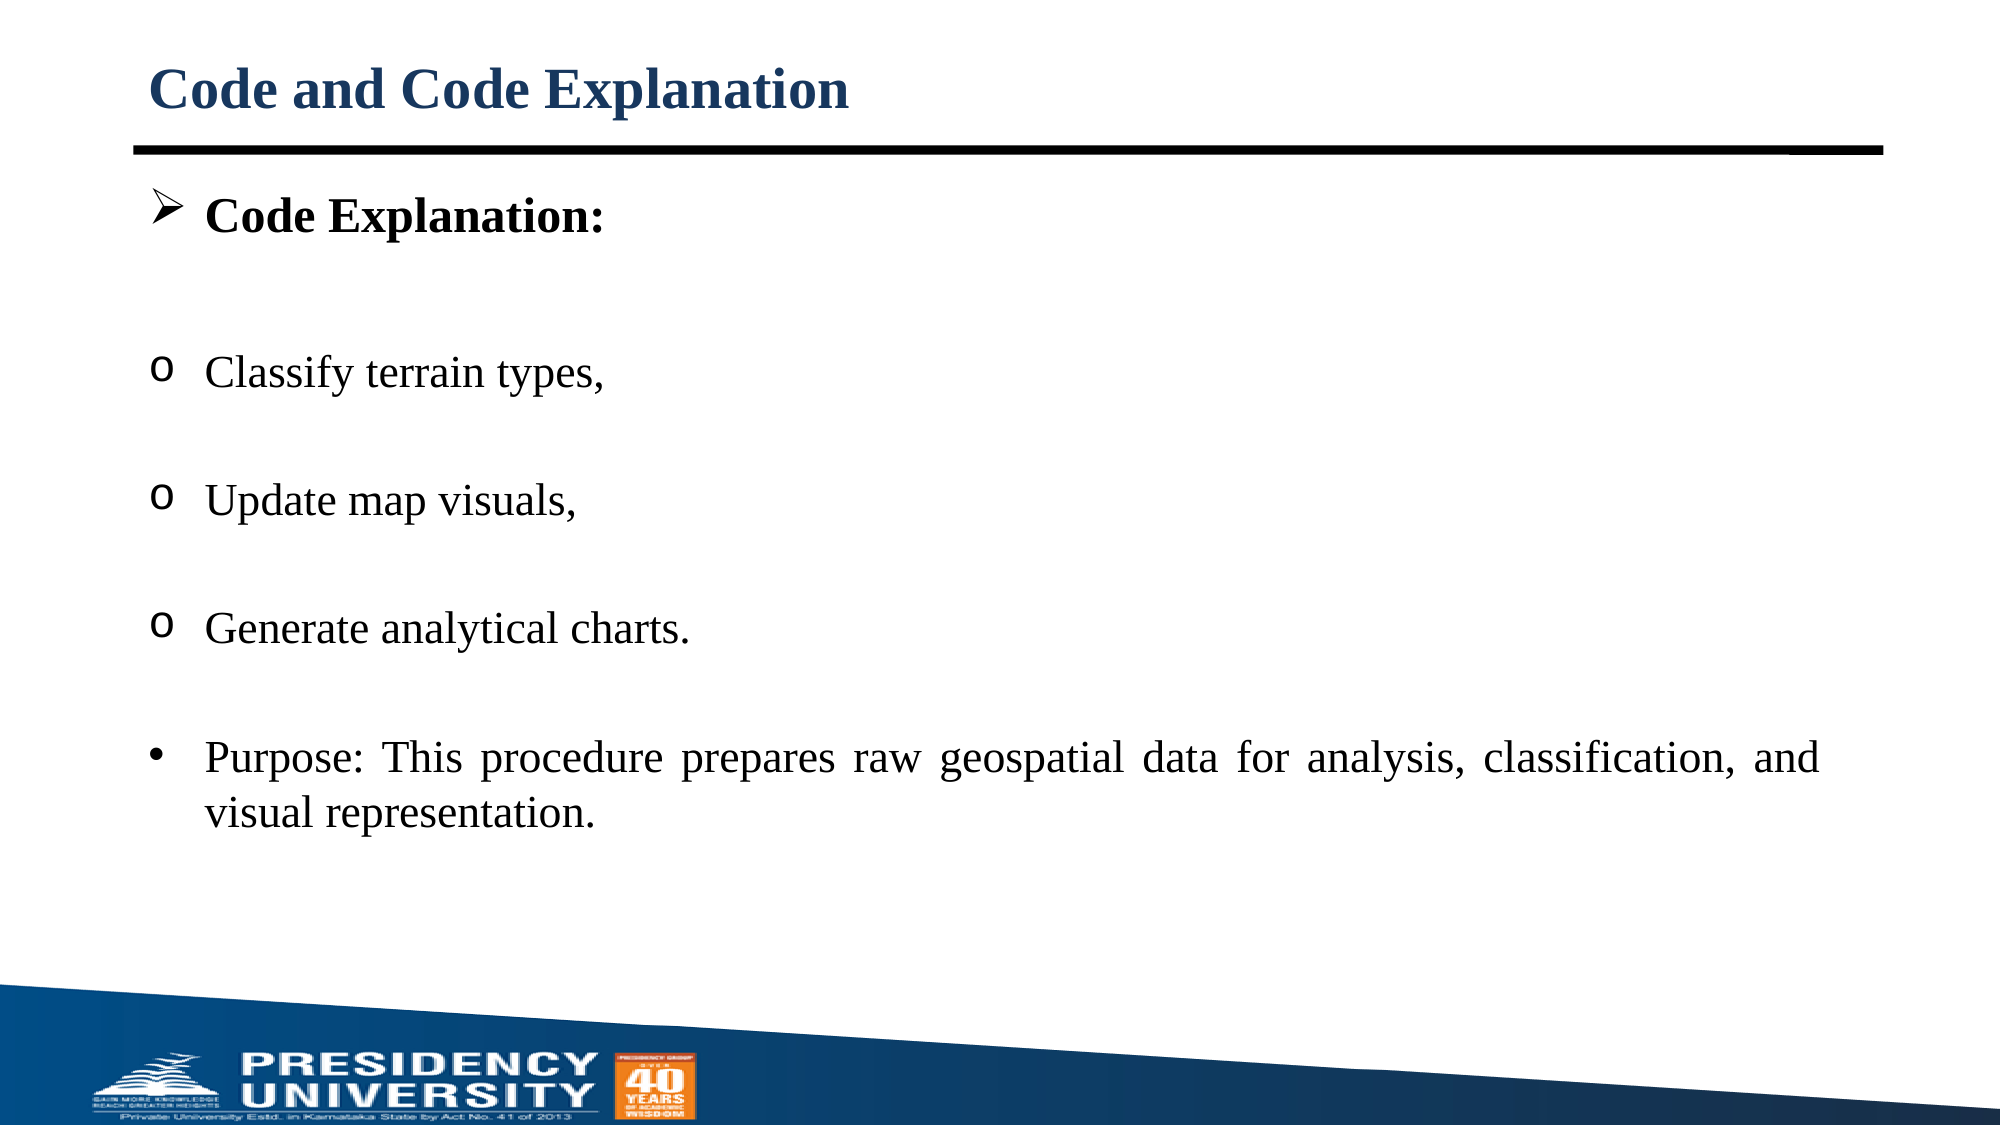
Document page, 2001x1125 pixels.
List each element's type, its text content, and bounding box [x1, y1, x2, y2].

list Code Explanation: Classify terrain types, Update map visuals, Generate analytical charts. Purpose: This procedure prepares raw geospatial data for analysis, classification, and visual representation. [133, 174, 1837, 988]
title Code and Code Explanation [133, 45, 1884, 125]
picture [0, 982, 2000, 1125]
